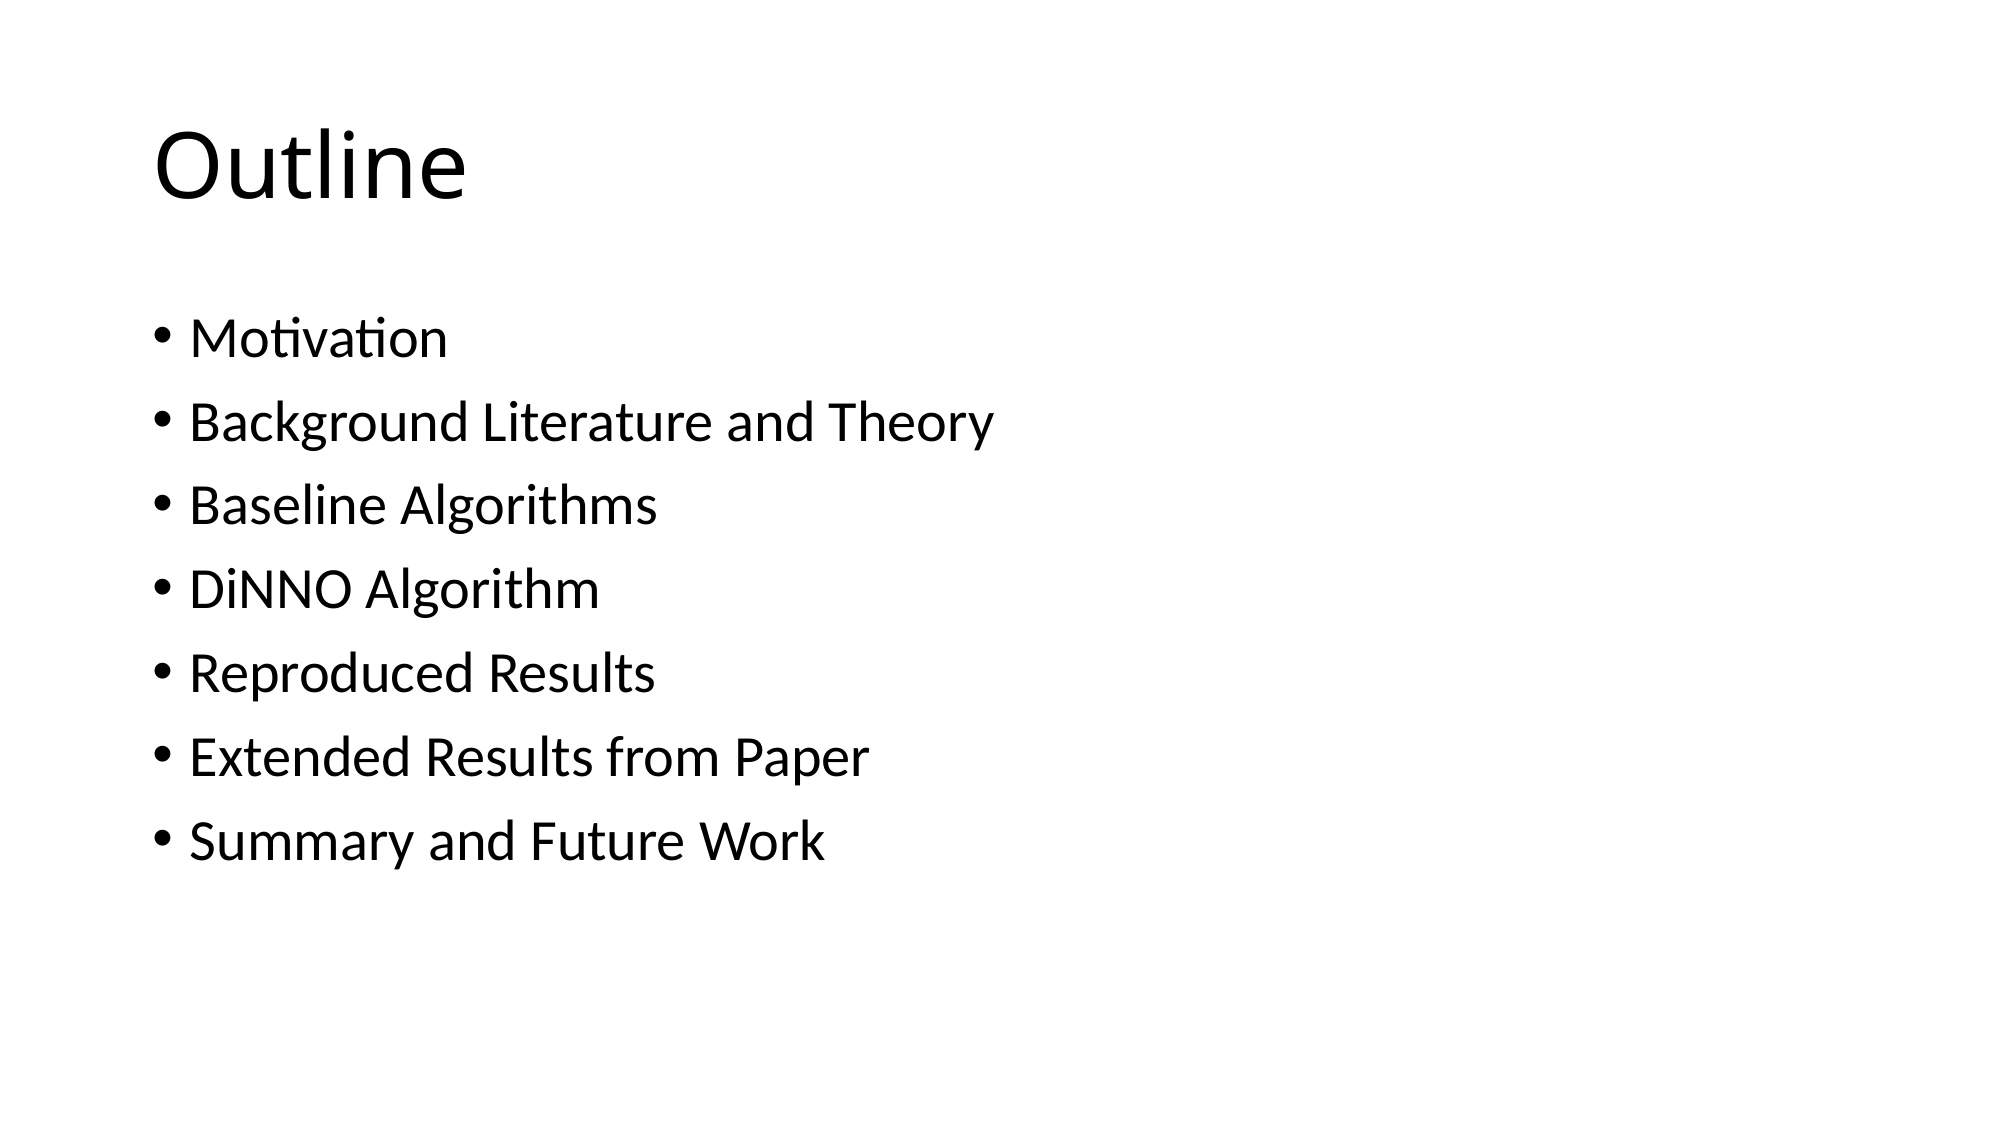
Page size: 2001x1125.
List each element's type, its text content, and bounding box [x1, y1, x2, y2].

list Motivation Background Literature and Theory Baseline Algorithms DiNNO Algorithm Reproduced Results Extended Results from Paper Summary and Future Work [137, 299, 1184, 1014]
title Outline [137, 59, 1863, 278]
